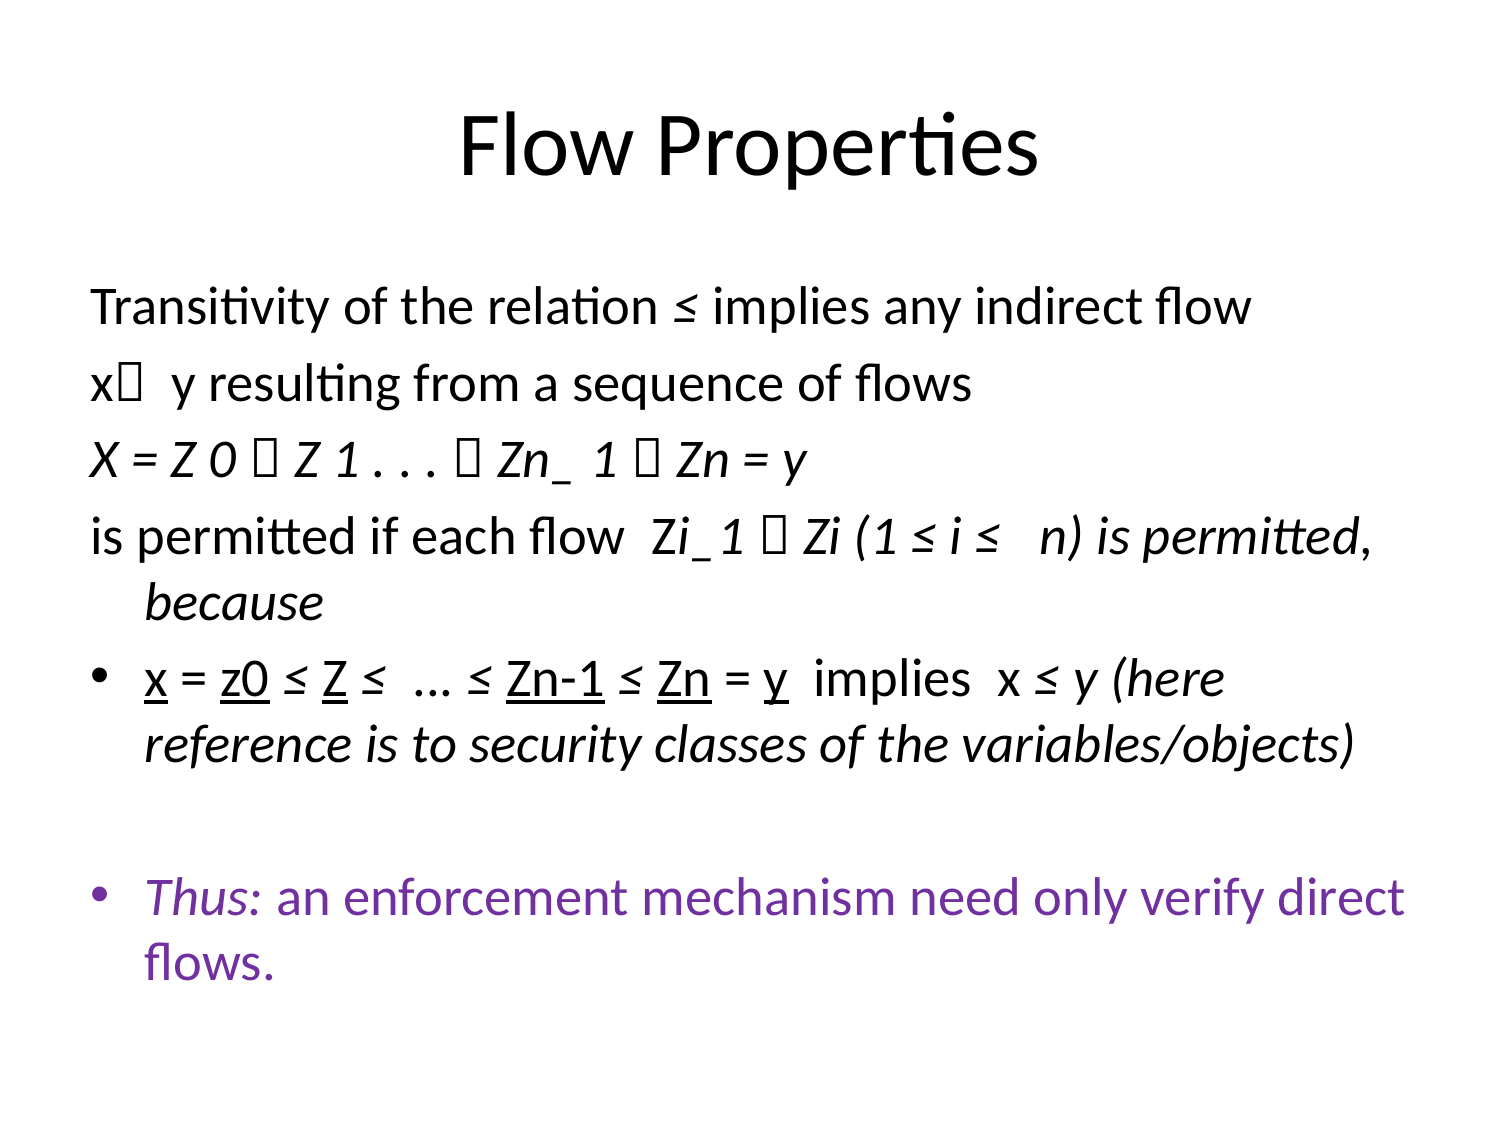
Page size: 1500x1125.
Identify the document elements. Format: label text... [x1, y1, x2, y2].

list Transitivity of the relation ≤ implies any indirect flow x y resulting from a sequence of flows X = Z 0  Z 1 . . .  Zn_ 1  Zn = y is permitted if each flow Zi_1  Zi (1 ≤ i ≤ n) is permitted, because x = z0 ≤ Z ≤ ... ≤ Zn-1 ≤ Zn = y implies x ≤ y (here reference is to security classes of the variables/objects) Thus: an enforcement mechanism need only verify direct flows. [75, 262, 1425, 1005]
title Flow Properties [75, 45, 1425, 233]
